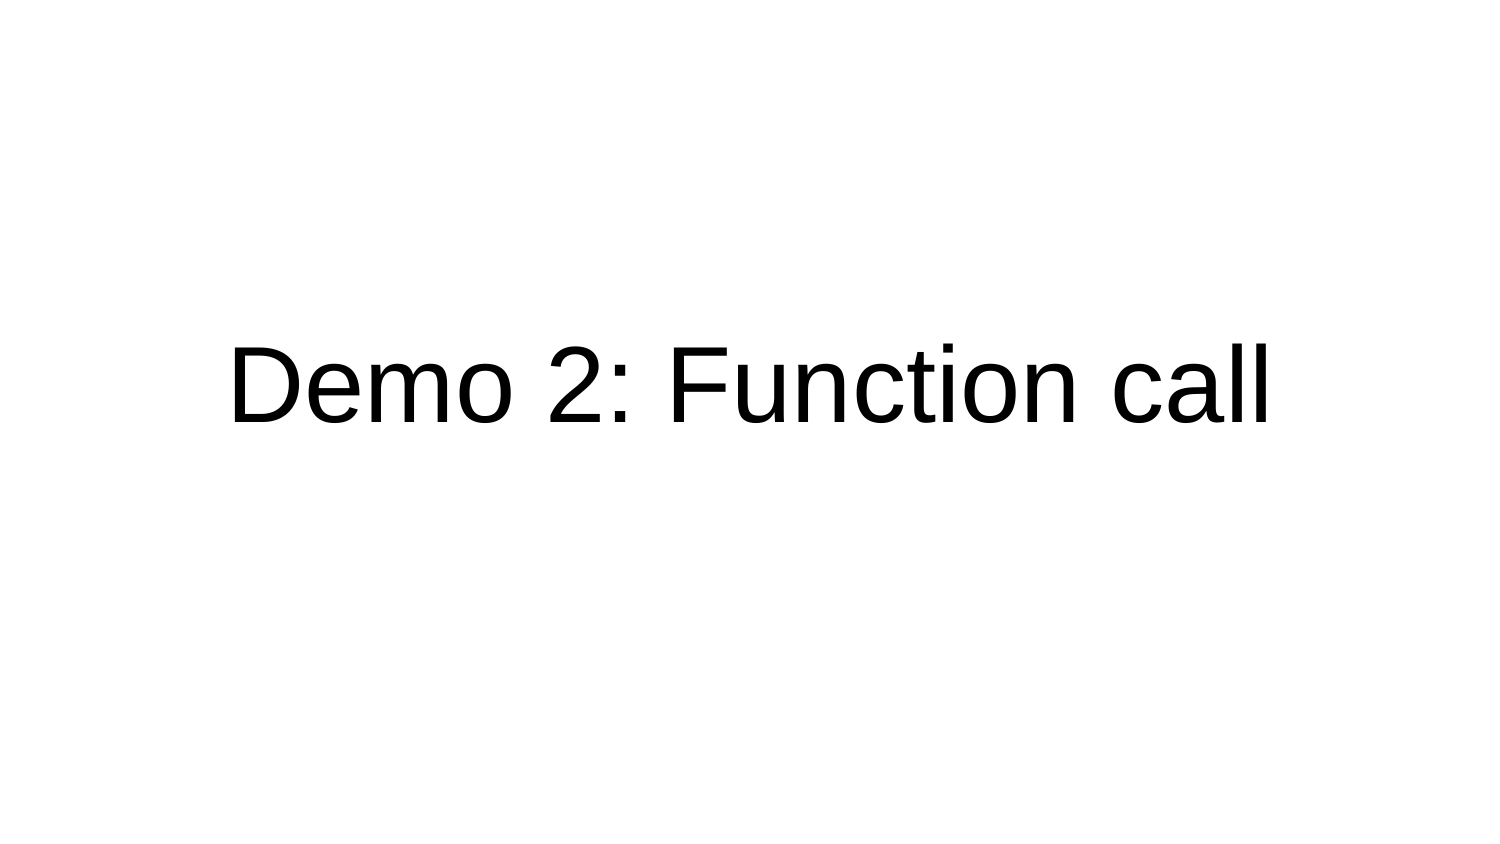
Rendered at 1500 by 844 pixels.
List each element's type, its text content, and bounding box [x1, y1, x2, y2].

title Demo 2: Function call [51, 122, 1449, 459]
